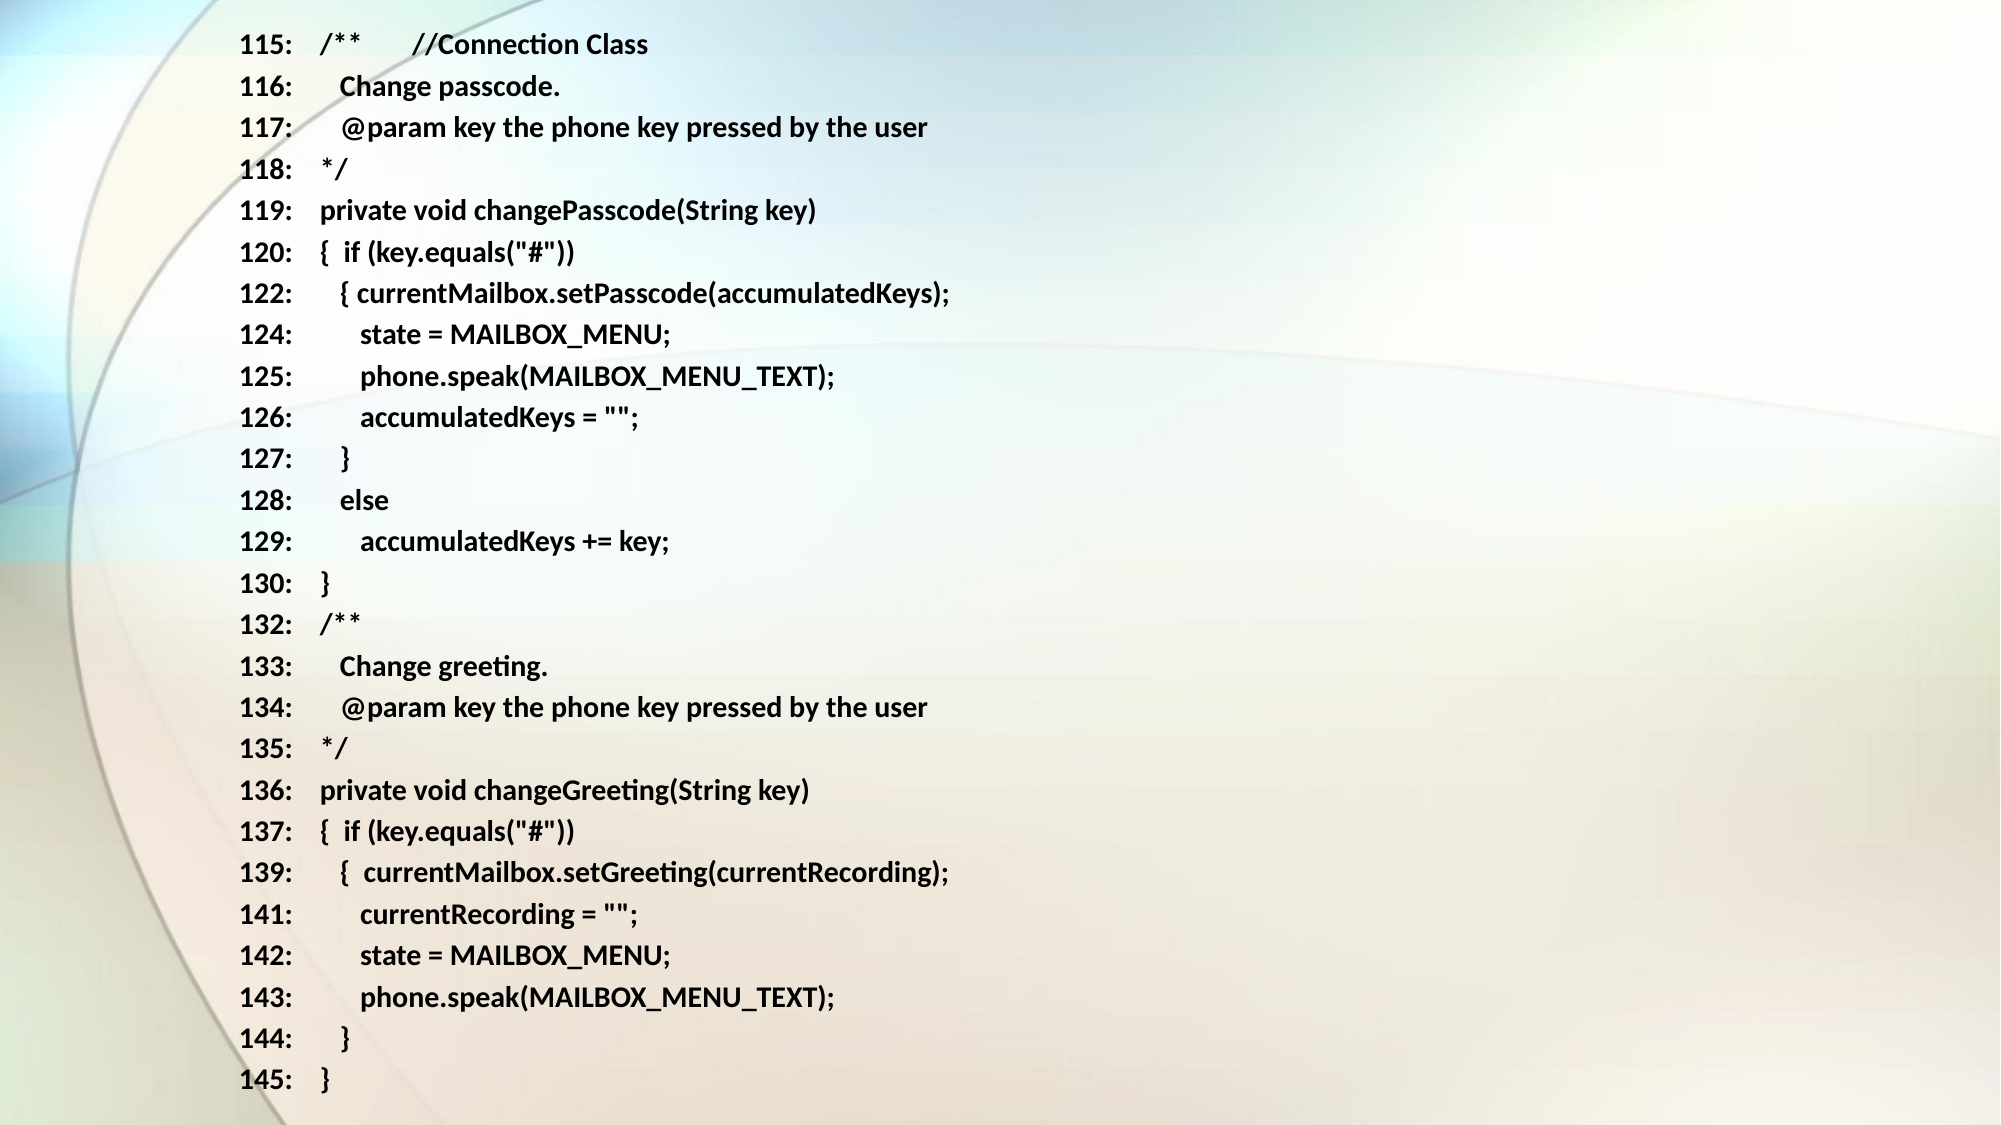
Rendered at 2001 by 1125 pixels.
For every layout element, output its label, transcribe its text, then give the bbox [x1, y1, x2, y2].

list 115: /** //Connection Class 116: Change passcode. 117: @param key the phone key pressed by the user 118: */ 119: private void changePasscode(String key) 120: { if (key.equals("#")) 122: { currentMailbox.setPasscode(accumulatedKeys); 124: state = MAILBOX_MENU; 125: phone.speak(MAILBOX_MENU_TEXT); 126: accumulatedKeys = ""; 127: } 128: else 129: accumulatedKeys += key; 130: } 132: /** 133: Change greeting. 134: @param key the phone key pressed by the user 135: */ 136: private void changeGreeting(String key) 137: { if (key.equals("#")) 139: { currentMailbox.setGreeting(currentRecording); 141: currentRecording = ""; 142: state = MAILBOX_MENU; 143: phone.speak(MAILBOX_MENU_TEXT); 144: } 145: } [223, 21, 1831, 1125]
picture [0, 0, 2001, 1125]
